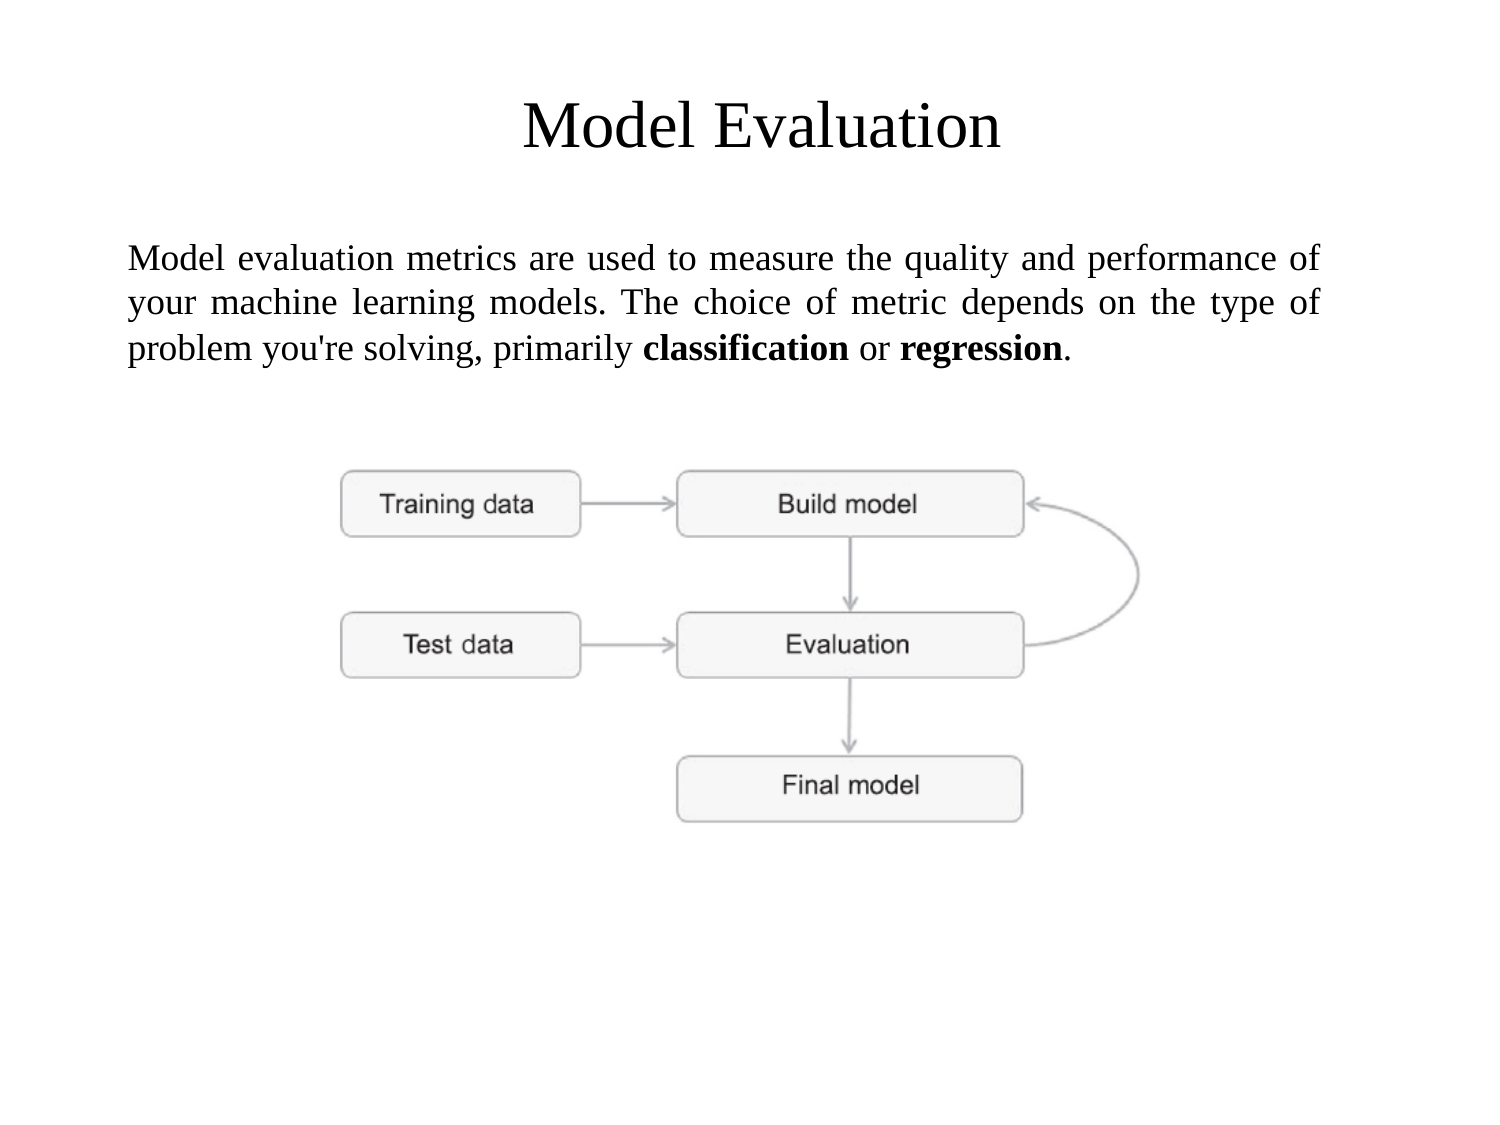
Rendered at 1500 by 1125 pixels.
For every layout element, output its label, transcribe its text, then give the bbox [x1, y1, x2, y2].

title Model Evaluation [262, 62, 1263, 179]
picture [324, 464, 1145, 841]
subtitle Model evaluation metrics are used to measure the quality and performance of your machine learning models. The choice of metric depends on the type of problem you're solving, primarily classification or regression. [112, 224, 1338, 938]
